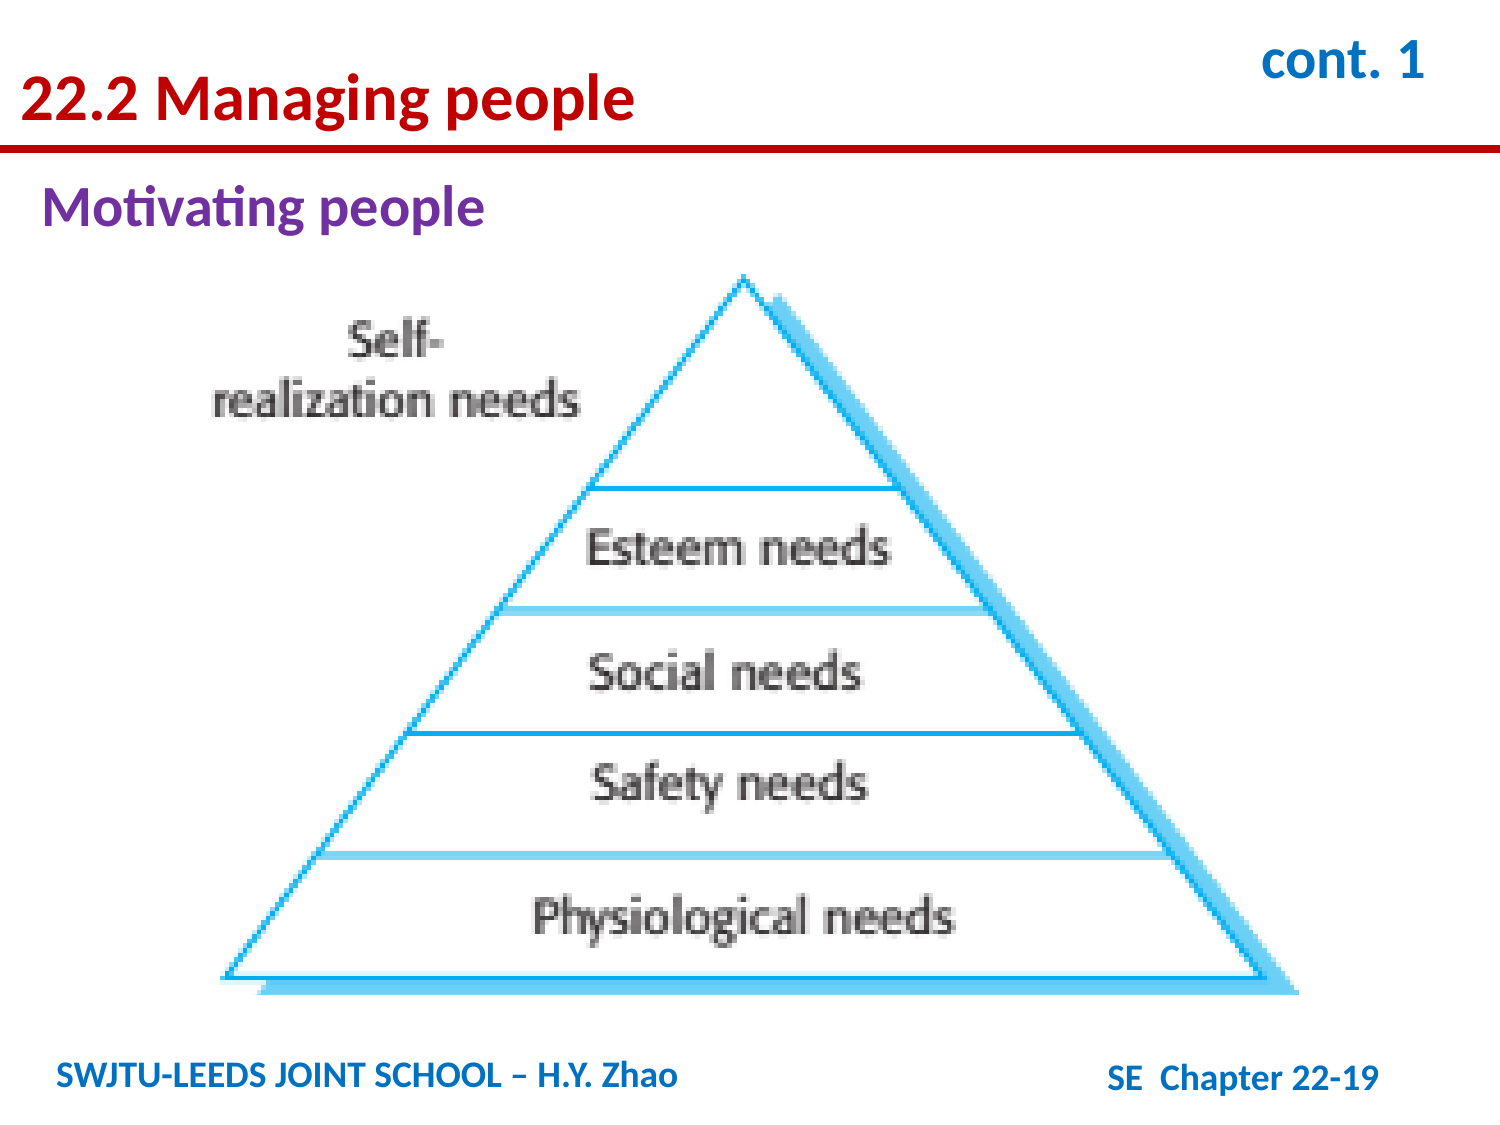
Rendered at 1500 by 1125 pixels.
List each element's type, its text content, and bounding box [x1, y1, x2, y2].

text_box Motivating people [26, 160, 501, 246]
text_box 22.2 Managing people [5, 30, 1246, 142]
picture [88, 270, 1405, 995]
slide_number SE Chapter 22-19 [1092, 1045, 1484, 1106]
text_box cont. 1 [1246, 30, 1483, 150]
footer SWJTU-LEEDS JOINT SCHOOL – H.Y. Zhao [41, 1042, 988, 1103]
